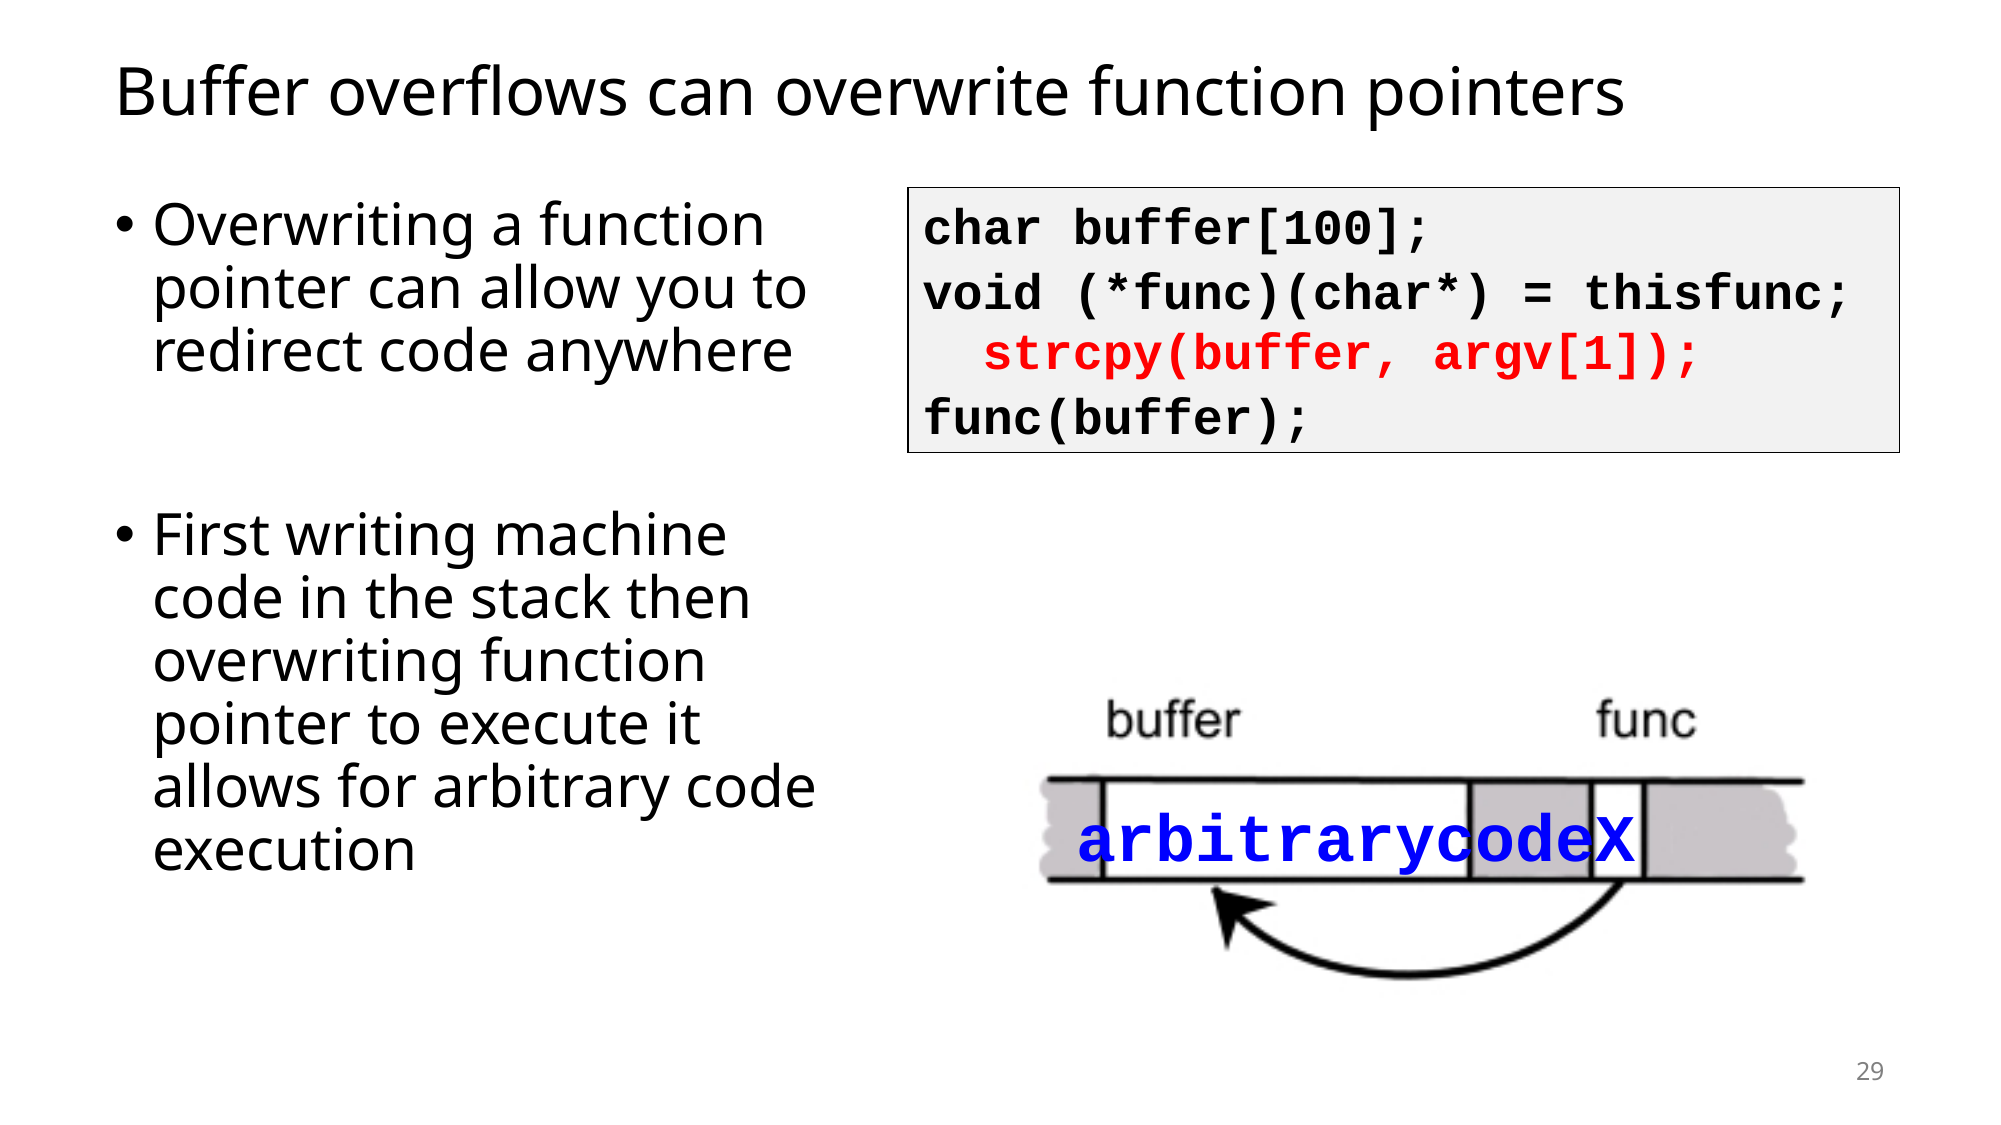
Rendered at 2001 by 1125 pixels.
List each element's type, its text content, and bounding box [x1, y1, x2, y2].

title Buffer overflows can overwrite function pointers [99, 37, 1900, 150]
list Overwriting a function pointer can allow you to redirect code anywhere First writing machine code in the stack then overwriting function pointer to execute it allows for arbitrary code execution [99, 187, 885, 1013]
picture [960, 637, 1856, 1013]
text_box char buffer[100]; void (*func)(char*) = thisfunc; strcpy(buffer, argv[1]); func(buffer); [907, 187, 1900, 453]
slide_number 29 [1749, 1042, 1900, 1103]
